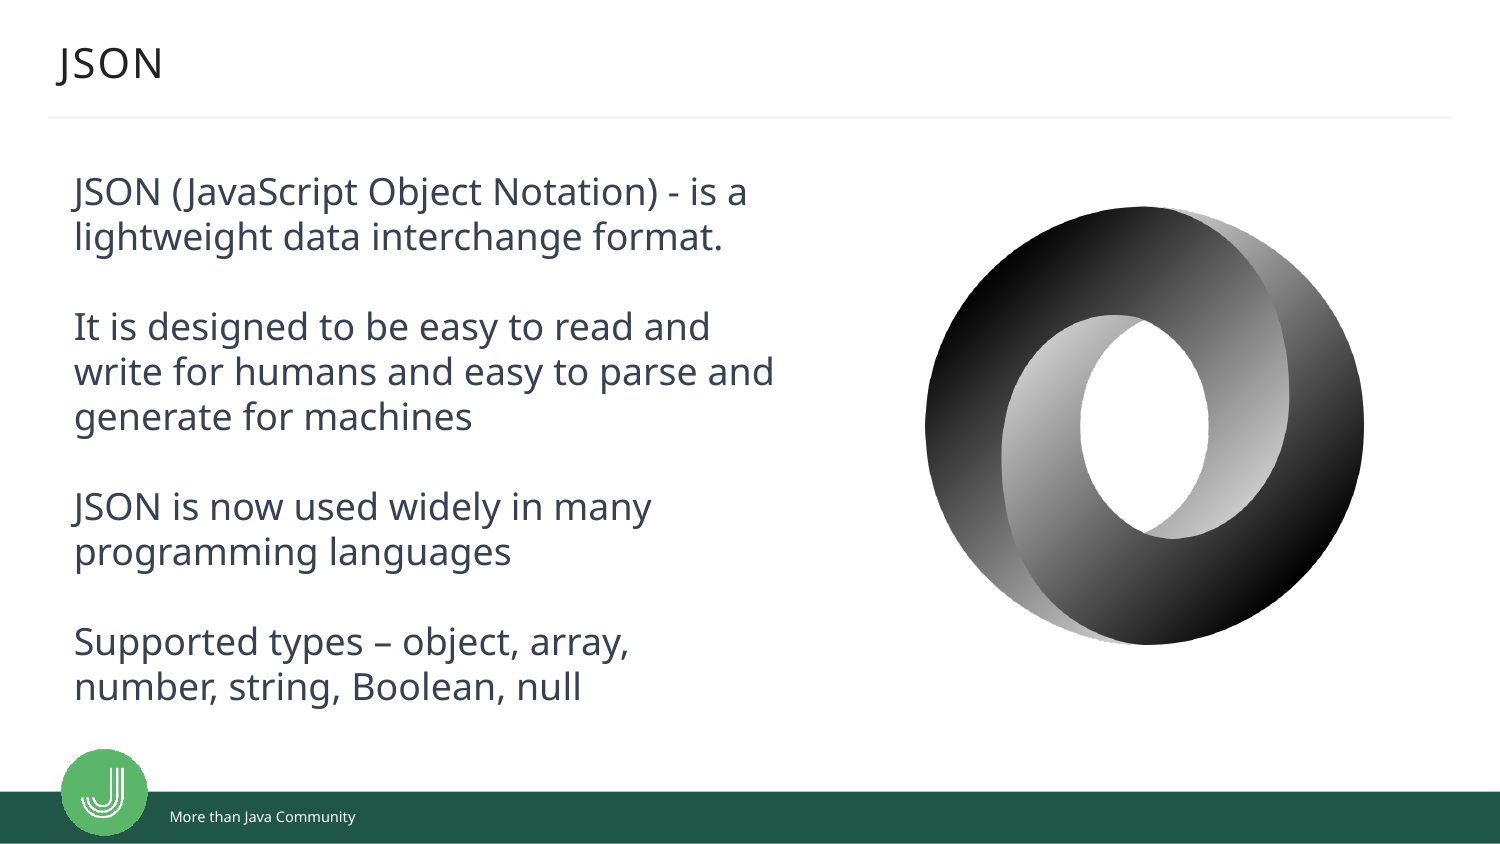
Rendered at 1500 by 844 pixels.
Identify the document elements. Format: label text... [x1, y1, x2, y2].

title JSON [59, 37, 1442, 87]
text_box JSON (JavaScript Object Notation) - is a lightweight data interchange format. It is designed to be easy to read and write for humans and easy to parse and generate for machines JSON is now used widely in many programming languages Supported types – object, array, number, string, Boolean, null [59, 160, 800, 716]
picture [925, 206, 1364, 645]
picture [59, 747, 149, 837]
